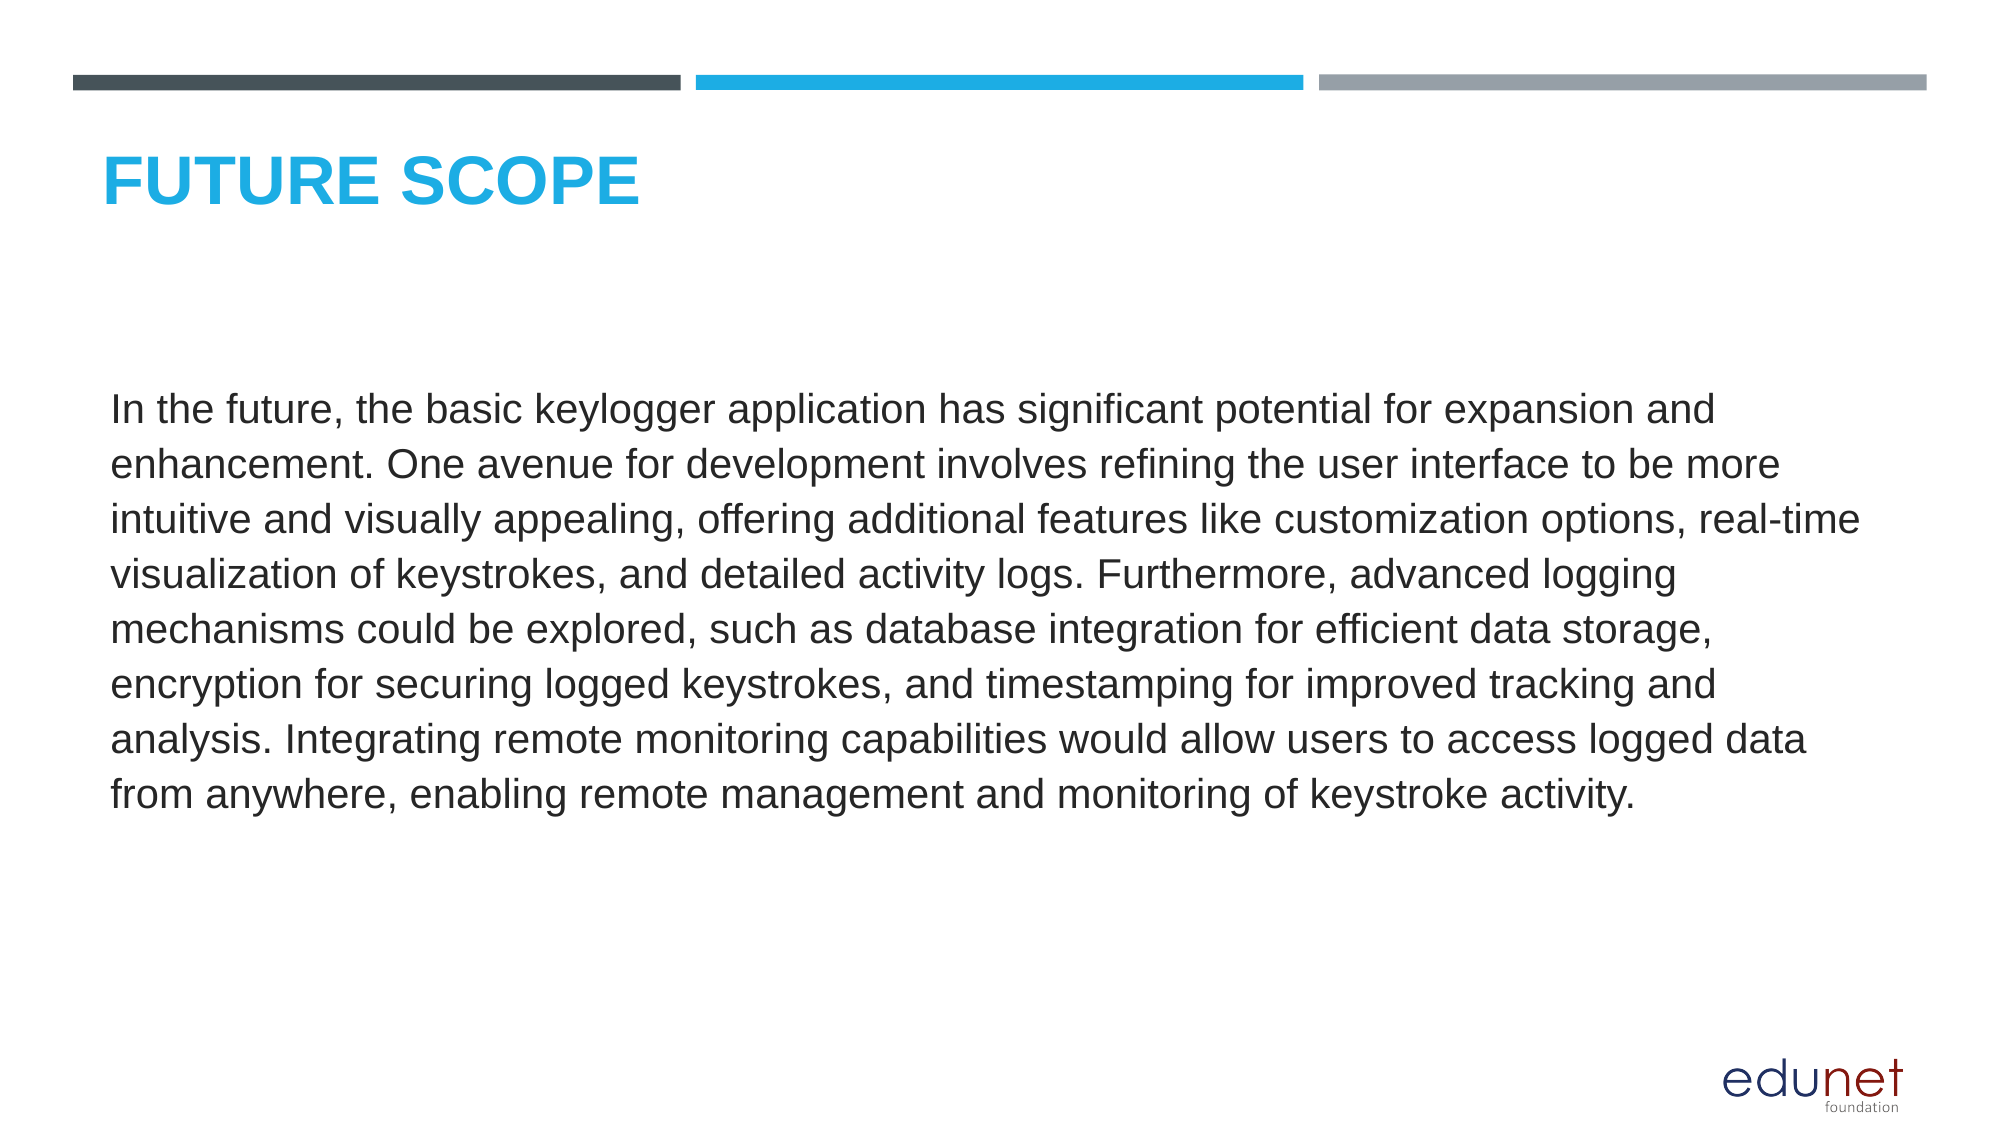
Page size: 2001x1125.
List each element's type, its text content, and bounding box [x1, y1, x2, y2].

picture [1719, 1056, 1905, 1116]
text_box FUTURE SCOPE [87, 138, 1898, 226]
list In the future, the basic keylogger application has significant potential for expansion and enhancement. One avenue for development involves refining the user interface to be more intuitive and visually appealing, offering additional features like customization options, real-time visualization of keystrokes, and detailed activity logs. Furthermore, advanced logging mechanisms could be explored, such as database integration for efficient data storage, encryption for securing logged keystrokes, and timestamping for improved tracking and analysis. Integrating remote monitoring capabilities would allow users to access logged data from anywhere, enabling remote management and monitoring of keystroke activity. [94, 213, 1906, 981]
